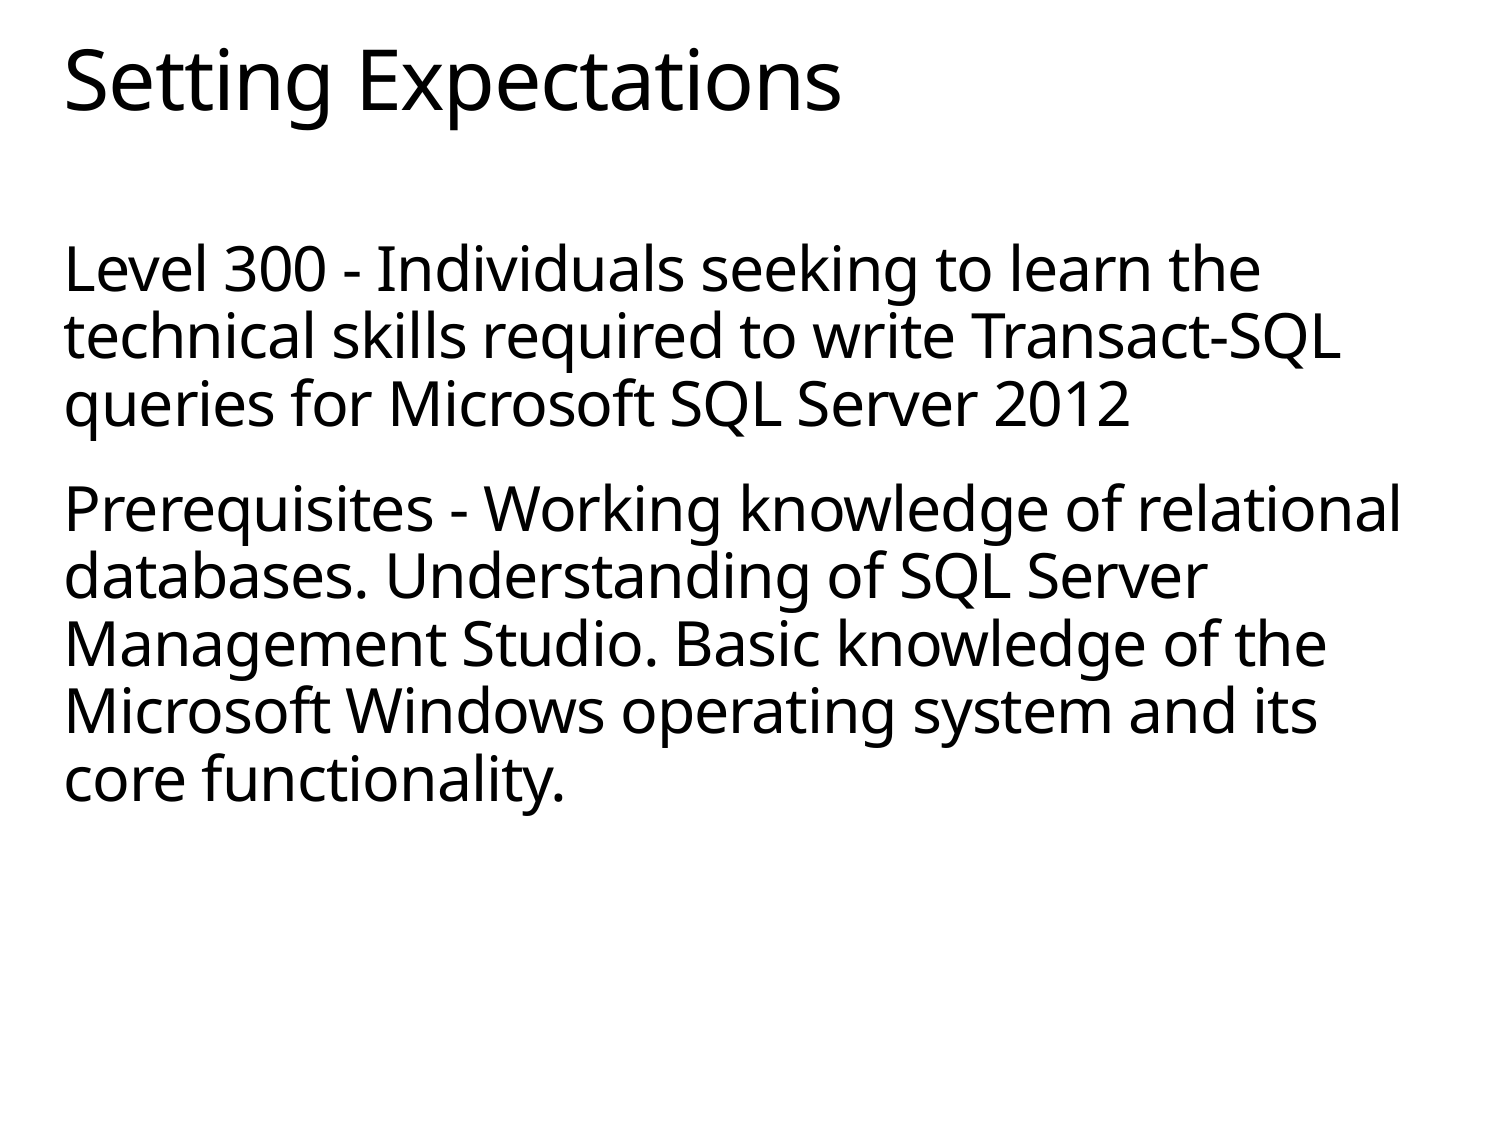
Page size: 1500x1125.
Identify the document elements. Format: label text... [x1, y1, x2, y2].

list Level 300 - Individuals seeking to learn the technical skills required to write Transact-SQL queries for Microsoft SQL Server 2012 Prerequisites - Working knowledge of relational databases. Understanding of SQL Server Management Studio. Basic knowledge of the Microsoft Windows operating system and its core functionality. [63, 237, 1453, 808]
title Setting Expectations [63, 37, 1436, 161]
